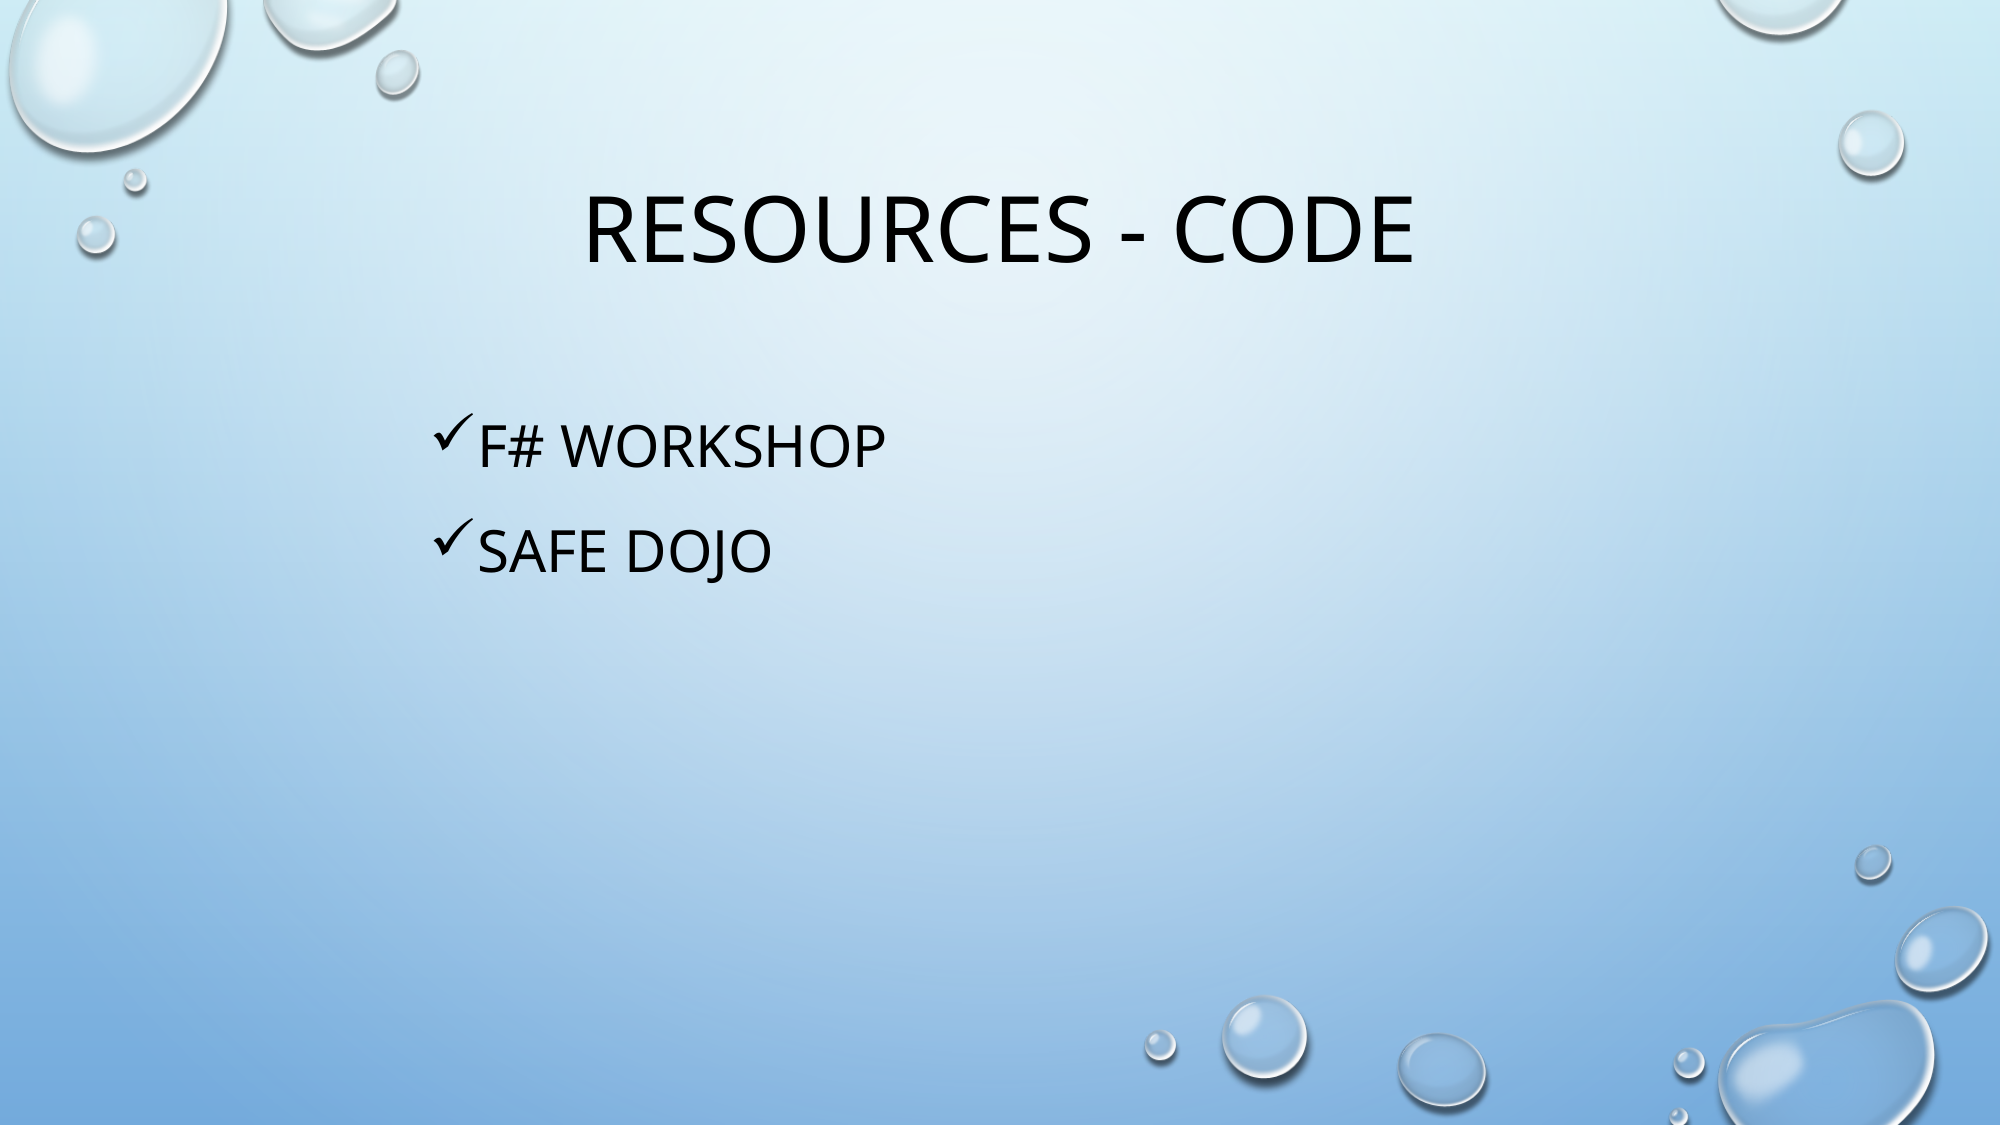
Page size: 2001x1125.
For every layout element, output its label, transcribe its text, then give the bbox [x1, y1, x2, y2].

title Resources - code [149, 101, 1851, 364]
picture [0, 0, 2000, 1125]
list F# workshop Safe dojo [414, 388, 1850, 950]
